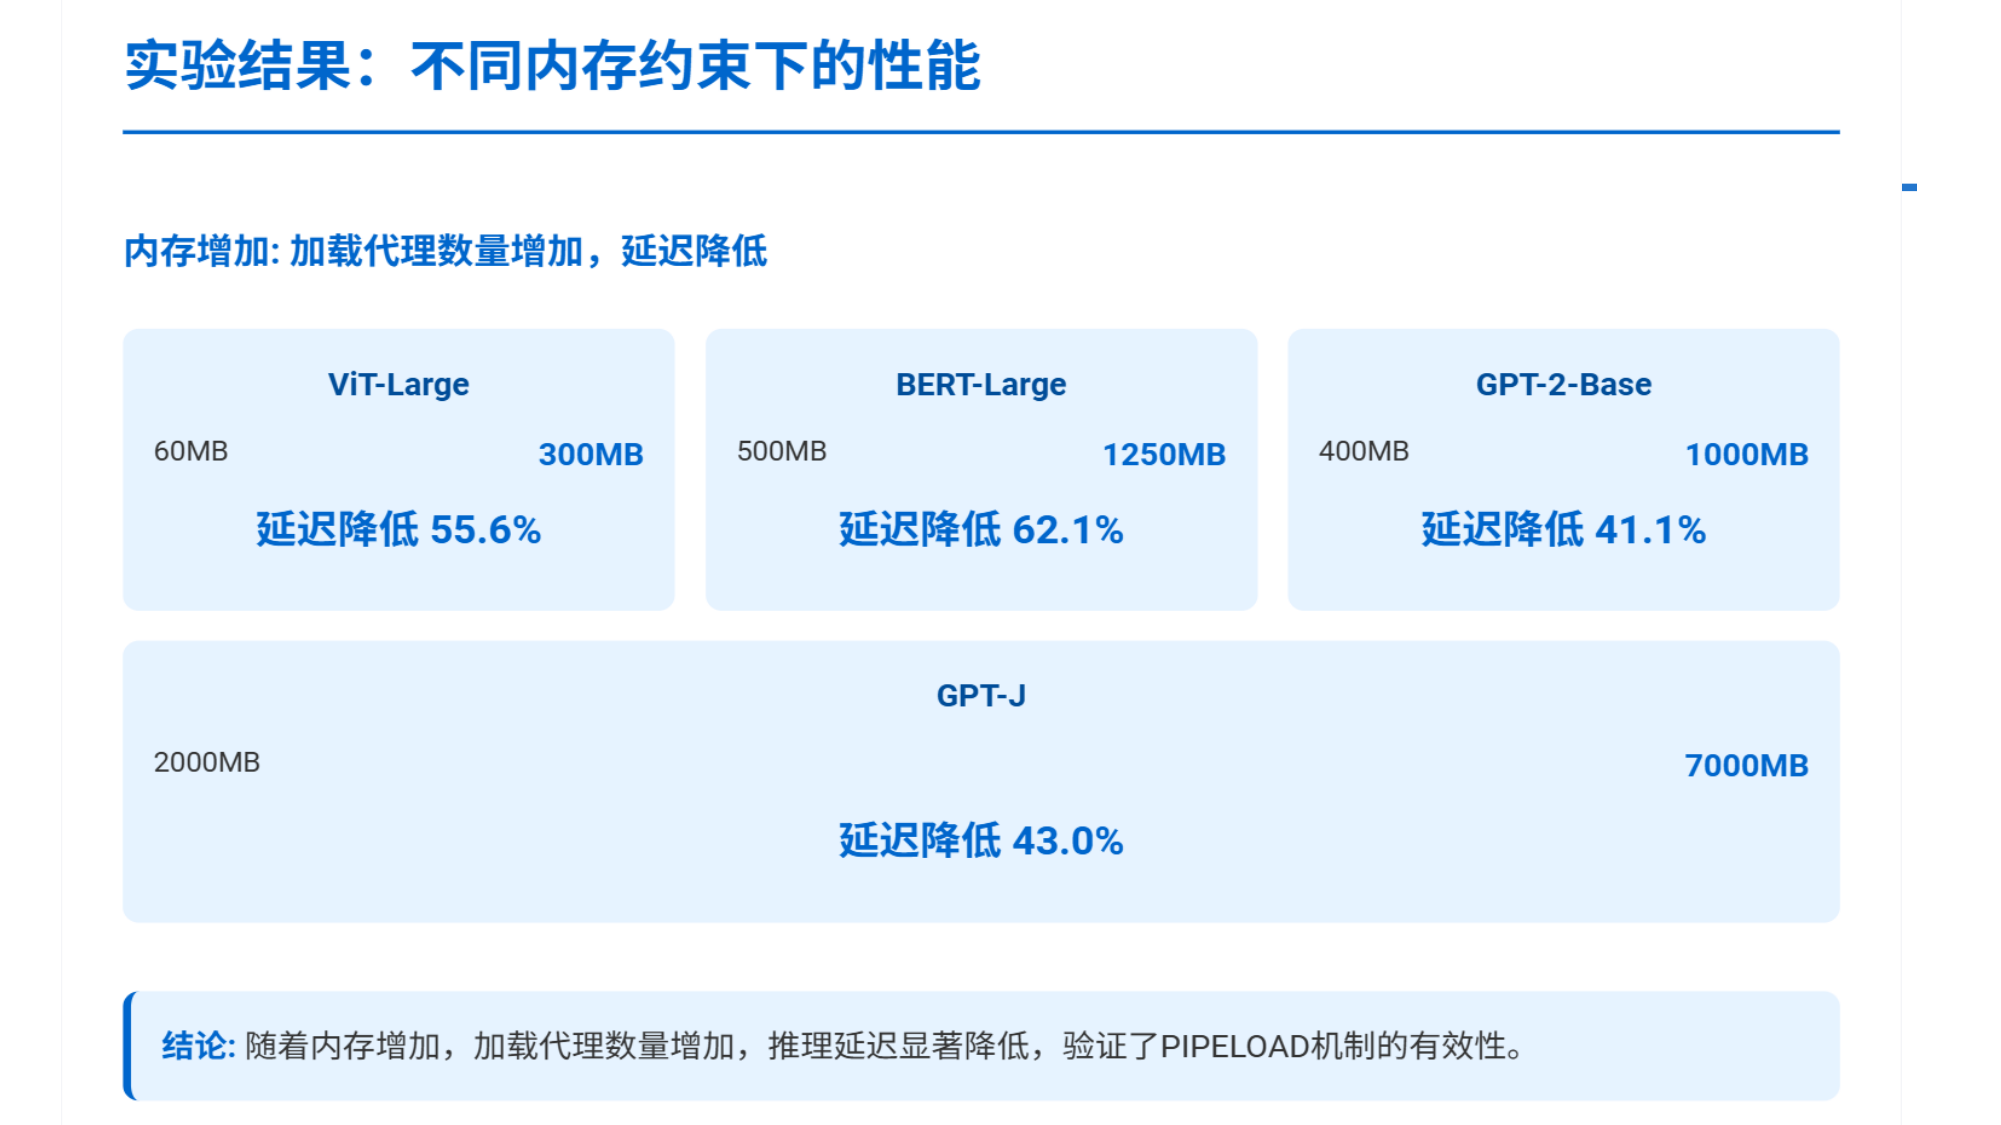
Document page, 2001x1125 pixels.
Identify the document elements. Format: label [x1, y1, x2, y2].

list [61, 0, 1903, 1125]
